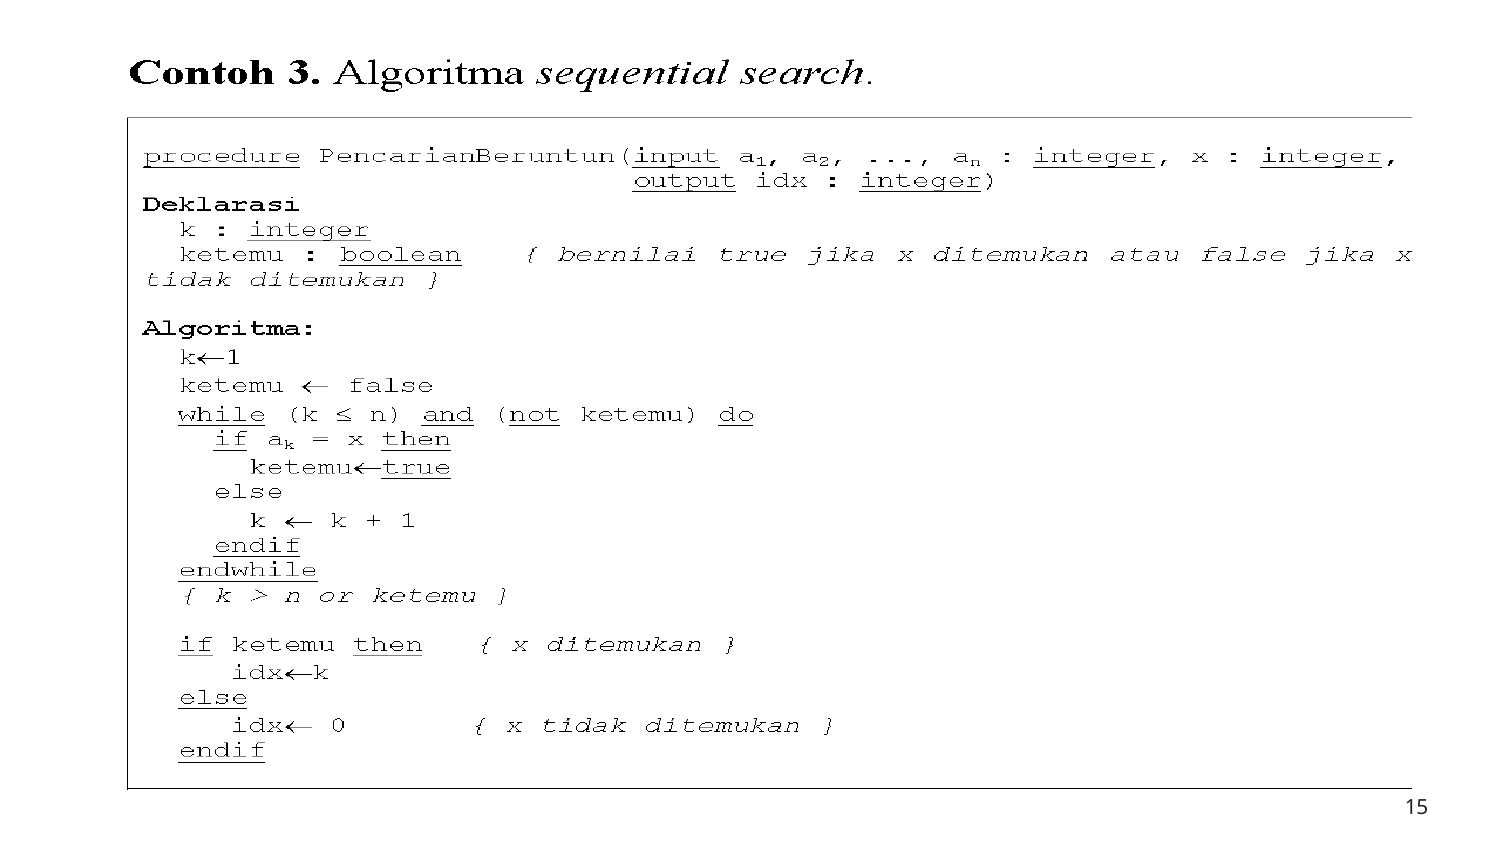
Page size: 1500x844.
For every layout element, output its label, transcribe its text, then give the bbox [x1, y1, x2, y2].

slide_number ‹#› [1415, 764, 1480, 830]
picture [112, 52, 1412, 844]
